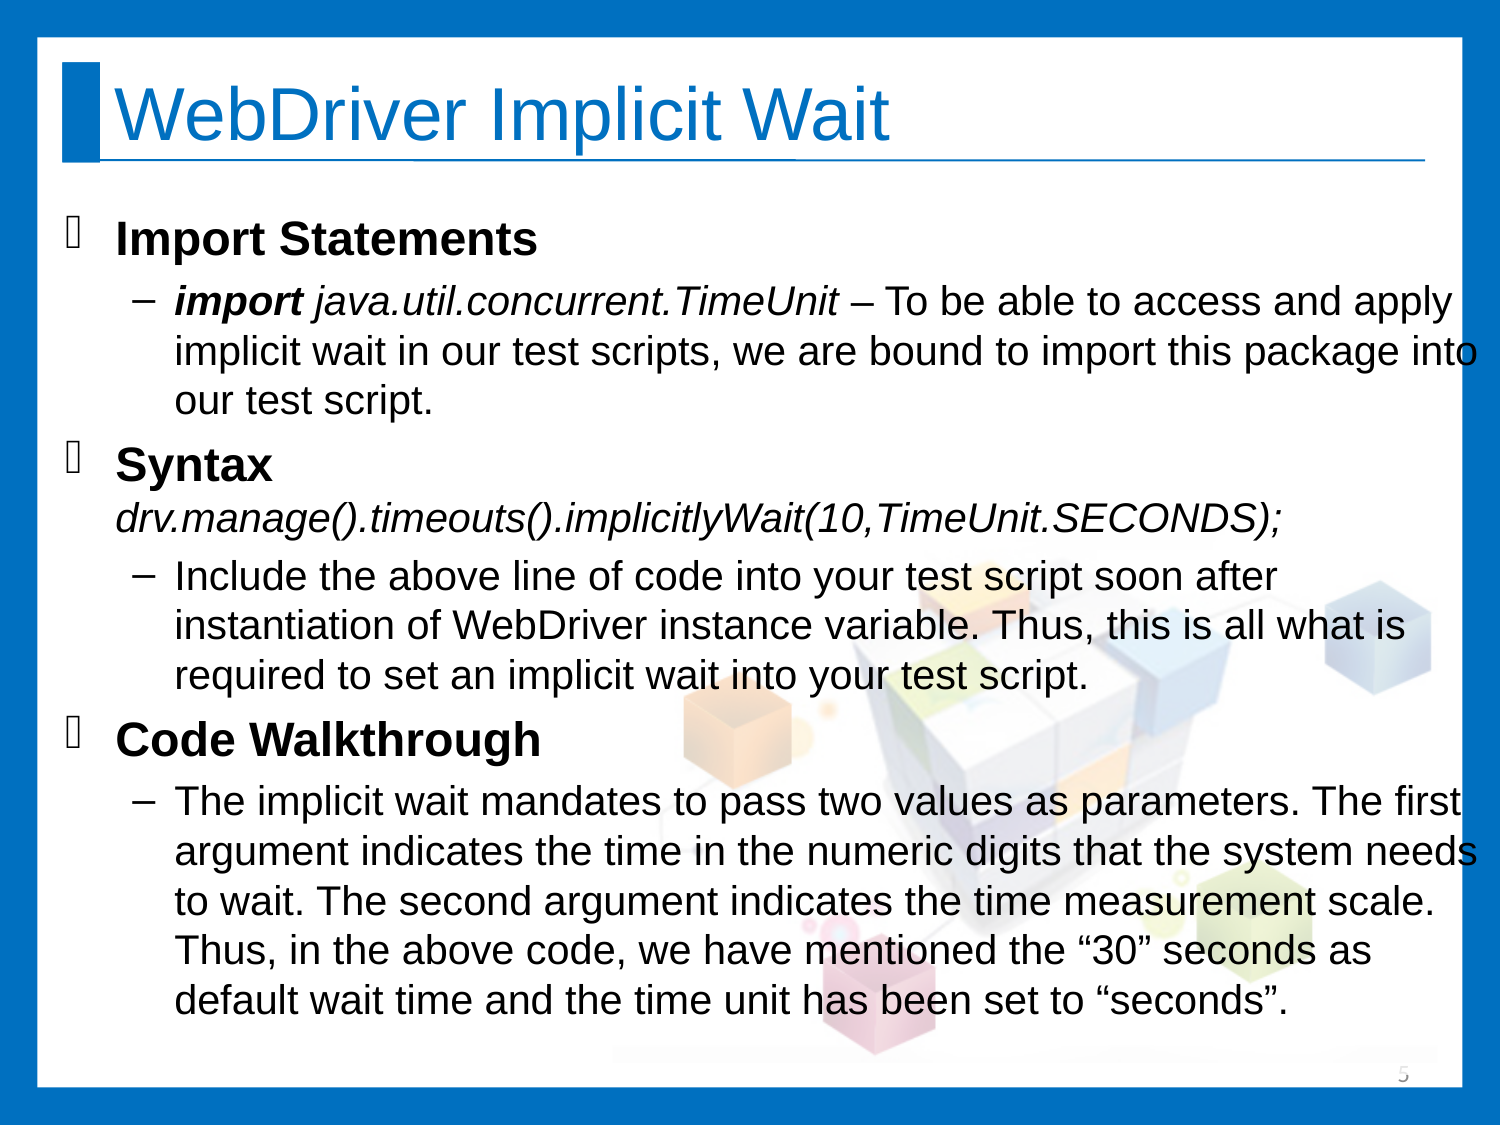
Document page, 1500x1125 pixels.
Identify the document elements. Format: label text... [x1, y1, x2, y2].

slide_number 5 [1074, 1042, 1425, 1103]
title WebDriver Implicit Wait [99, 44, 1438, 176]
list Import Statements import java.util.concurrent.TimeUnit – To be able to access and apply implicit wait in our test scripts, we are bound to import this package into our test script. Syntax drv.manage().timeouts().implicitlyWait(10,TimeUnit.SECONDS); Include the above line of code into your test script soon after instantiation of WebDriver instance variable. Thus, this is all what is required to set an implicit wait into your test script. Code Walkthrough The implicit wait mandates to pass two values as parameters. The first argument indicates the time in the numeric digits that the system needs to wait. The second argument indicates the time measurement scale. Thus, in the above code, we have mentioned the “30” seconds as default wait time and the time unit has been set to “seconds”. [49, 199, 1500, 1051]
